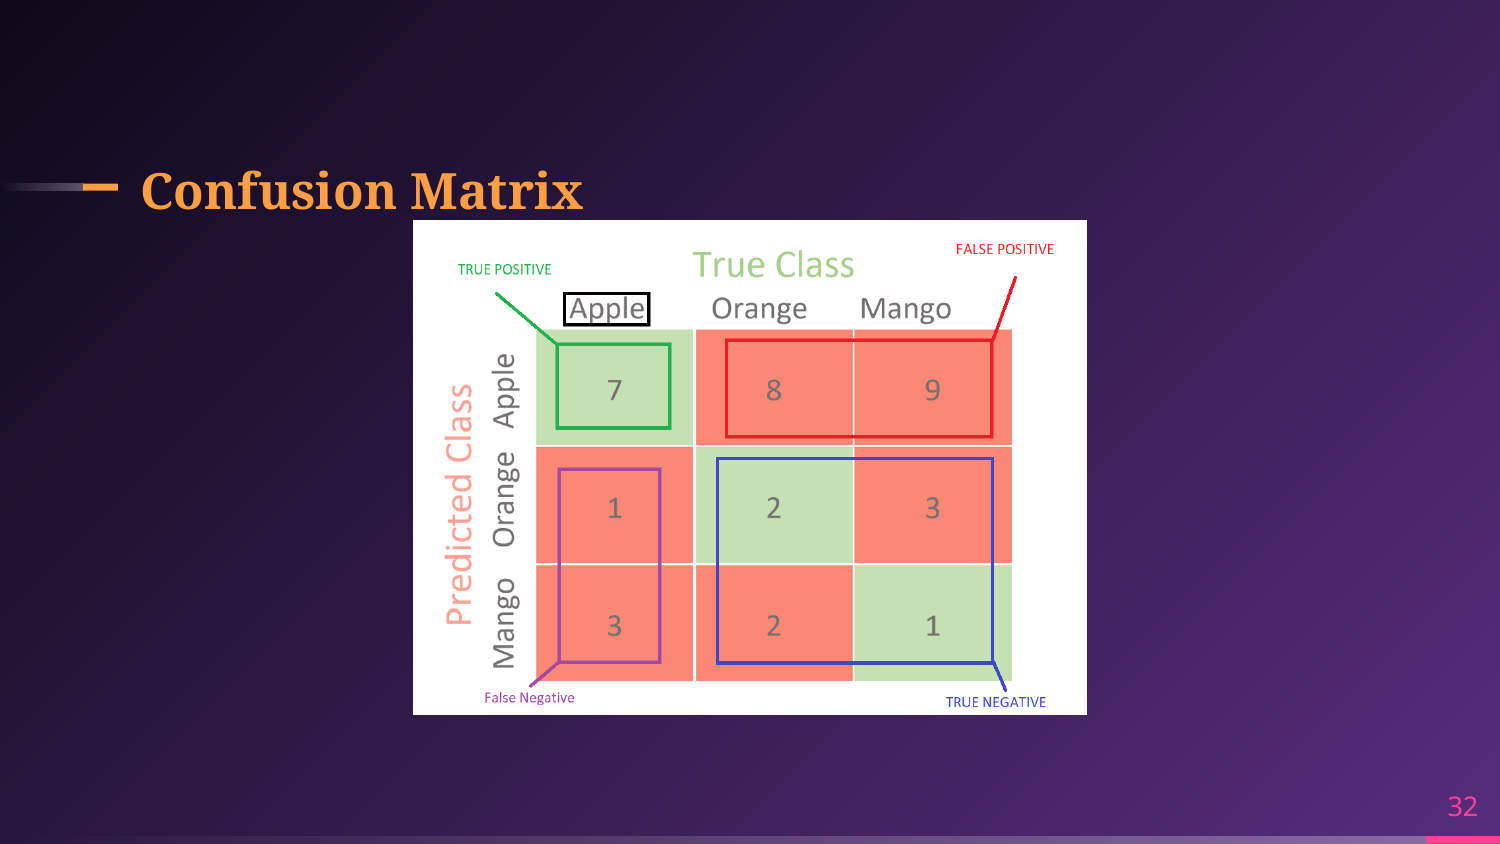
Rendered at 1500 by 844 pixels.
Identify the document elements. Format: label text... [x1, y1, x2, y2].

title Confusion Matrix [140, 155, 1011, 221]
slide_number 32 [1426, 779, 1500, 837]
picture [412, 219, 1088, 715]
